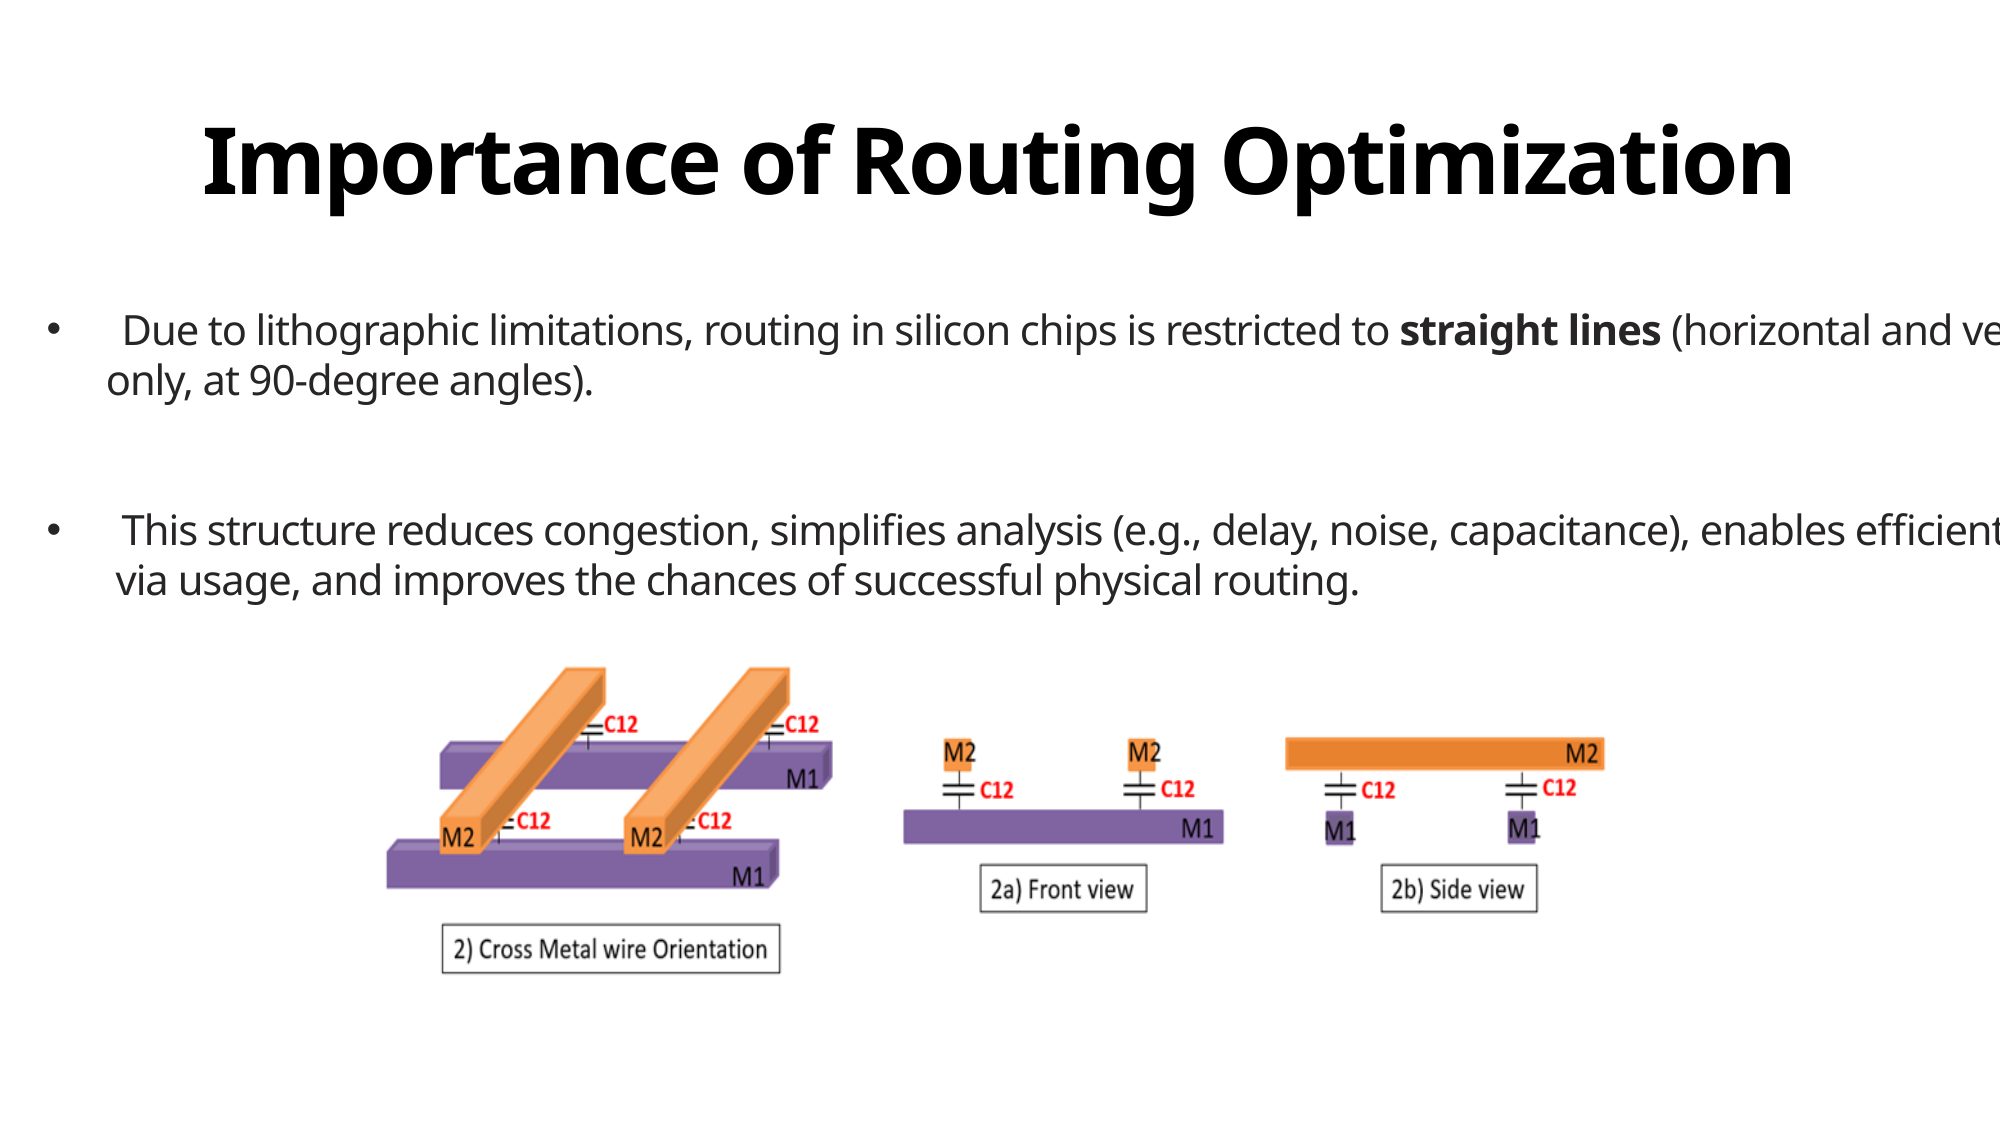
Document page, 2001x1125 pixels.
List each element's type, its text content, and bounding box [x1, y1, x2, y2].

picture [373, 664, 1626, 1009]
text_box Due to lithographic limitations, routing in silicon chips is restricted to straight lines (horizontal and vertical only, at 90-degree angles). This structure reduces congestion, simplifies analysis (e.g., delay, noise, capacitance), enables efficient via usage, and improves the chances of successful physical routing. [46, 253, 1954, 1028]
text_box Importance of Routing Optimization [510, 97, 1490, 209]
